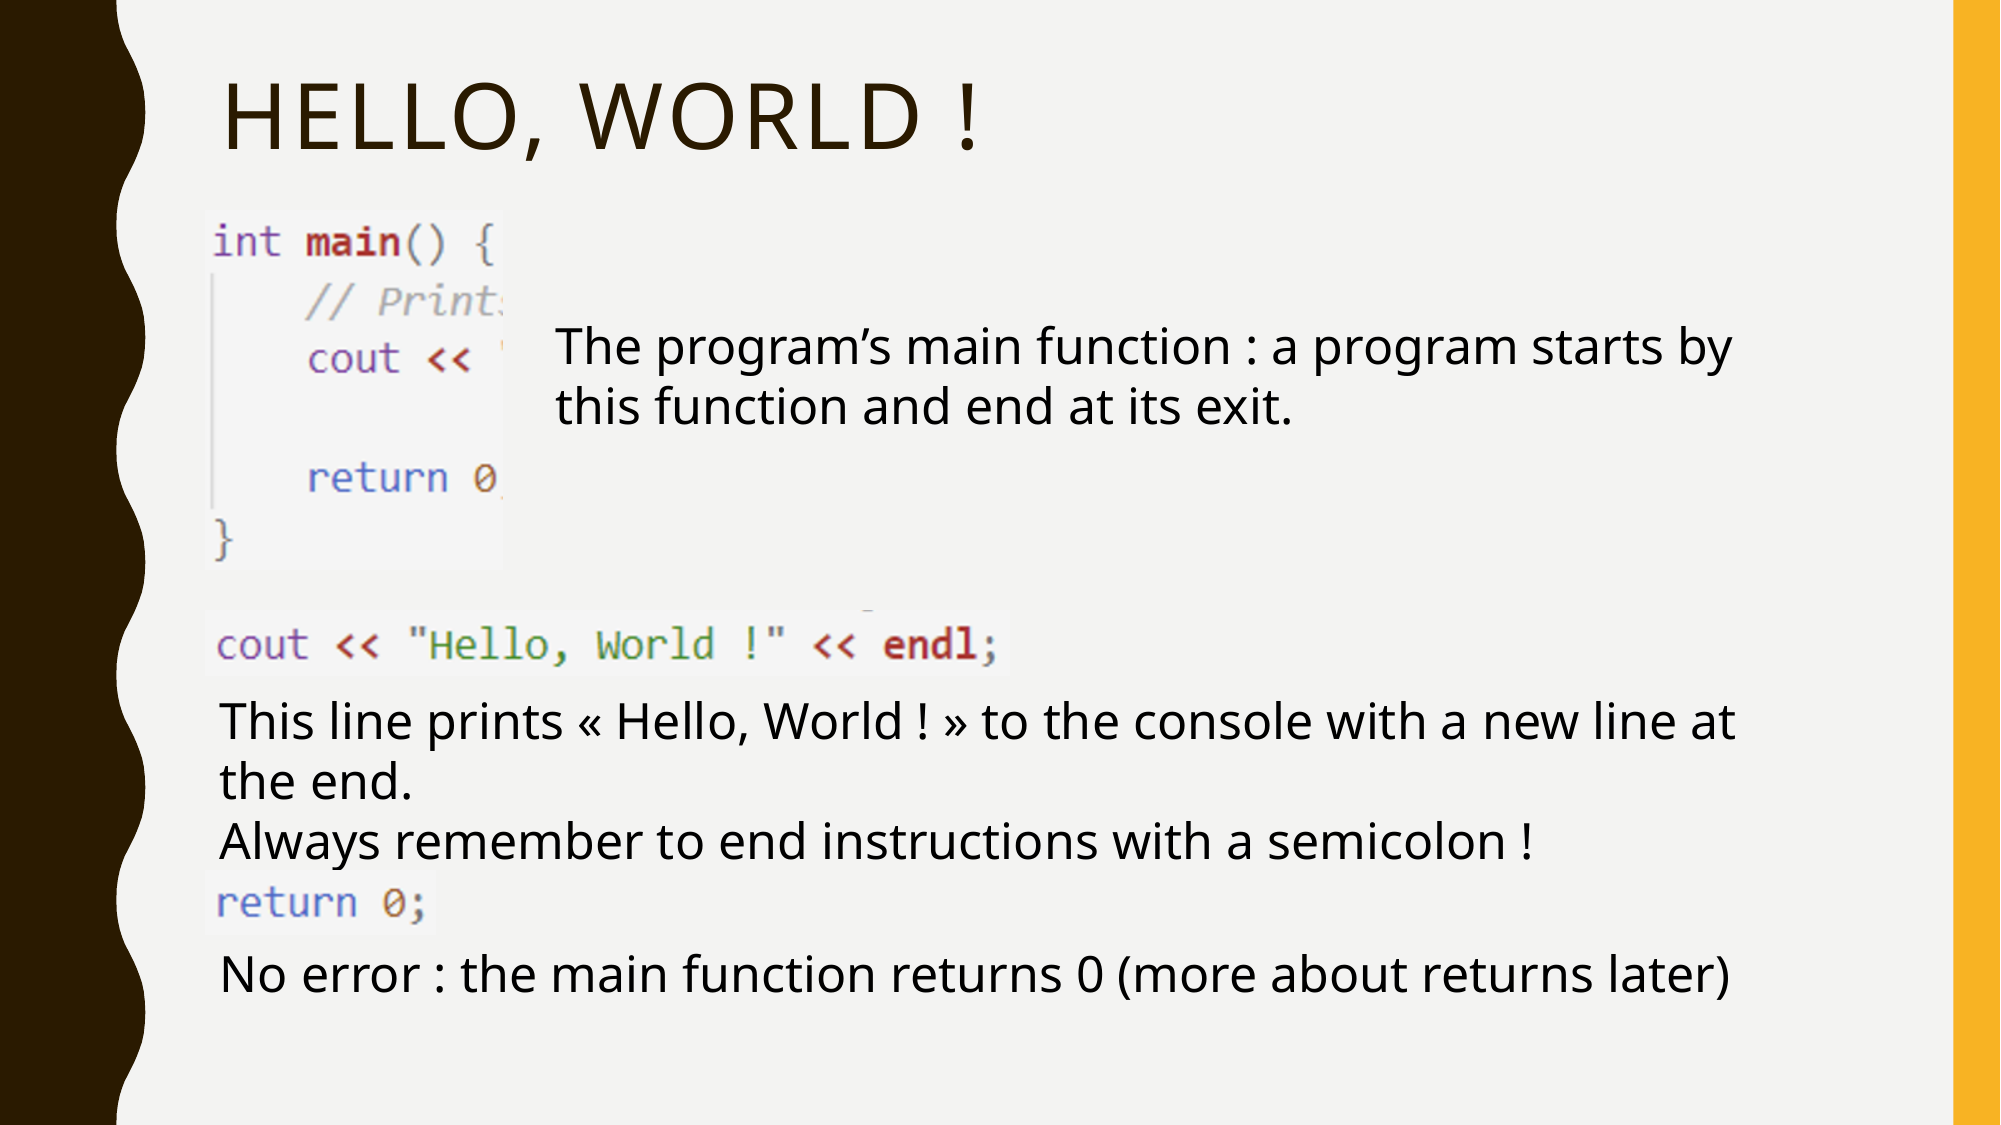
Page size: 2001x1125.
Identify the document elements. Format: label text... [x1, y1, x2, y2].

picture [205, 210, 503, 570]
picture [205, 610, 1010, 676]
picture [205, 870, 436, 935]
text_box No error : the main function returns 0 (more about returns later) [205, 935, 1837, 1011]
text_box The program’s main function : a program starts by this function and end at its exit. [540, 307, 1837, 443]
title Hello, World ! [205, 62, 1875, 308]
text_box This line prints « Hello, World ! » to the console with a new line at the end. Always remember to end instructions with a semicolon ! [205, 682, 1777, 878]
